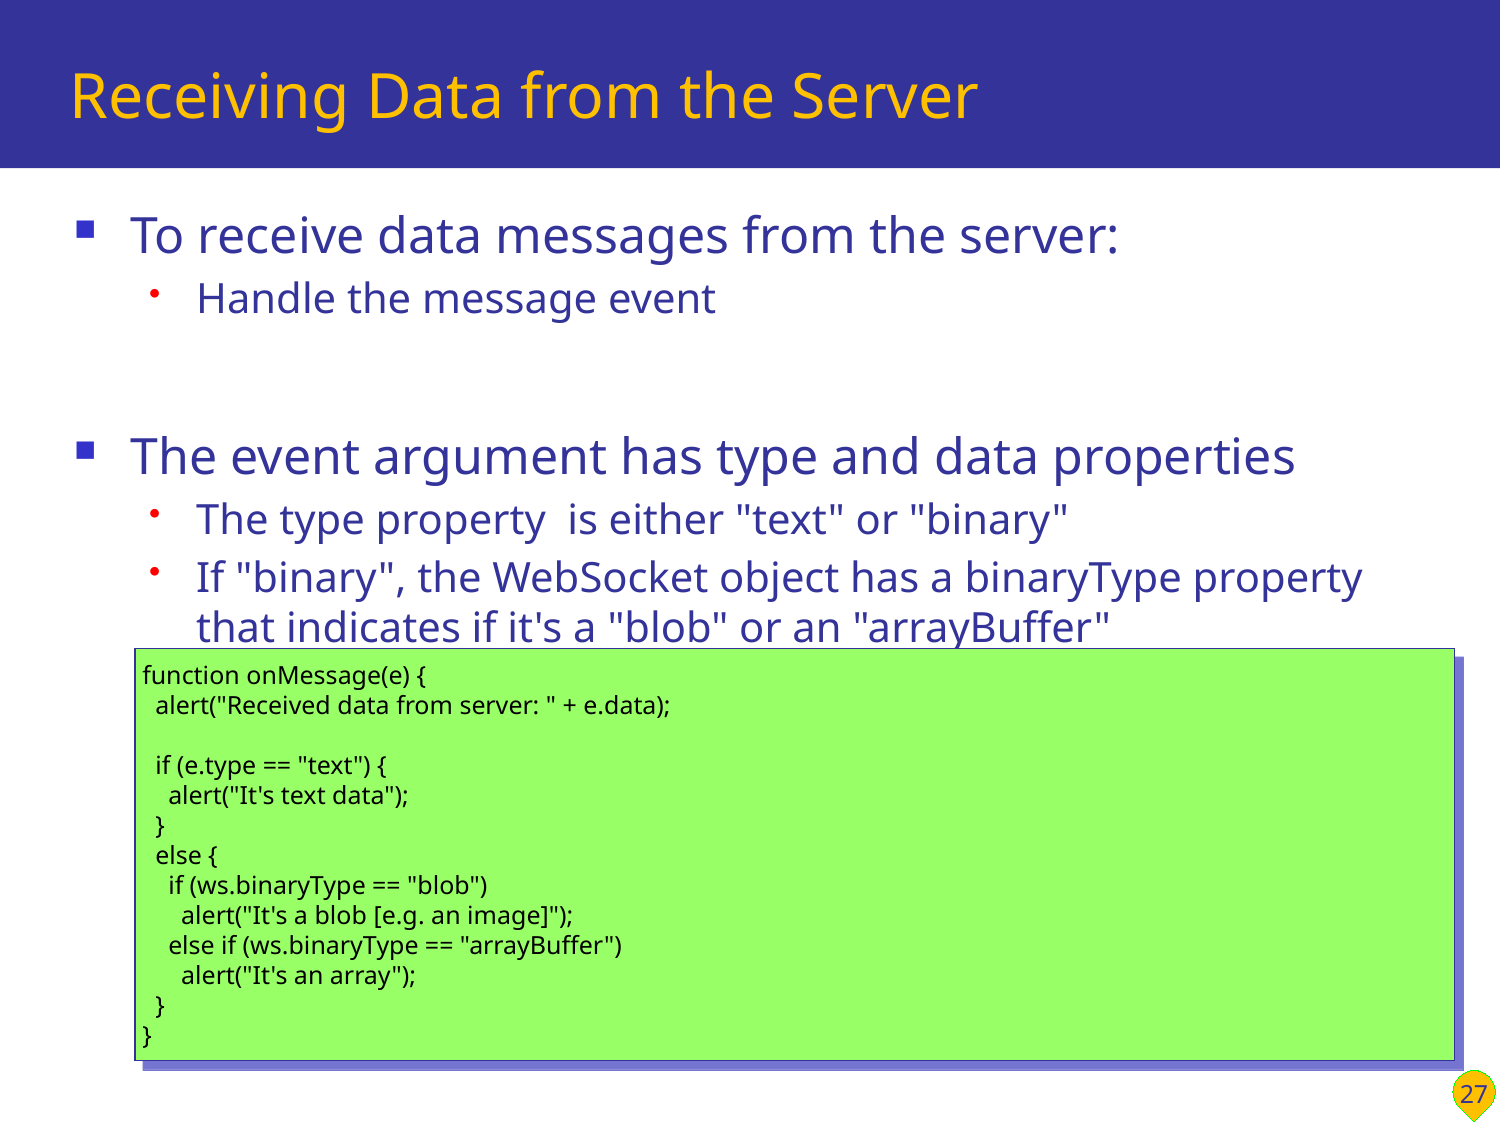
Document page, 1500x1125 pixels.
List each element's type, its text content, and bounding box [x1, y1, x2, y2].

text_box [134, 648, 1455, 1061]
list To receive data messages from the server: Handle the message event The event argument has type and data properties The type property is either "text" or "binary" If "binary", the WebSocket object has a binaryType property that indicates if it's a "blob" or an "arrayBuffer" [66, 195, 1460, 1007]
text_box 27 [1431, 1071, 1500, 1117]
title Receiving Data from the Server [61, 24, 1466, 140]
